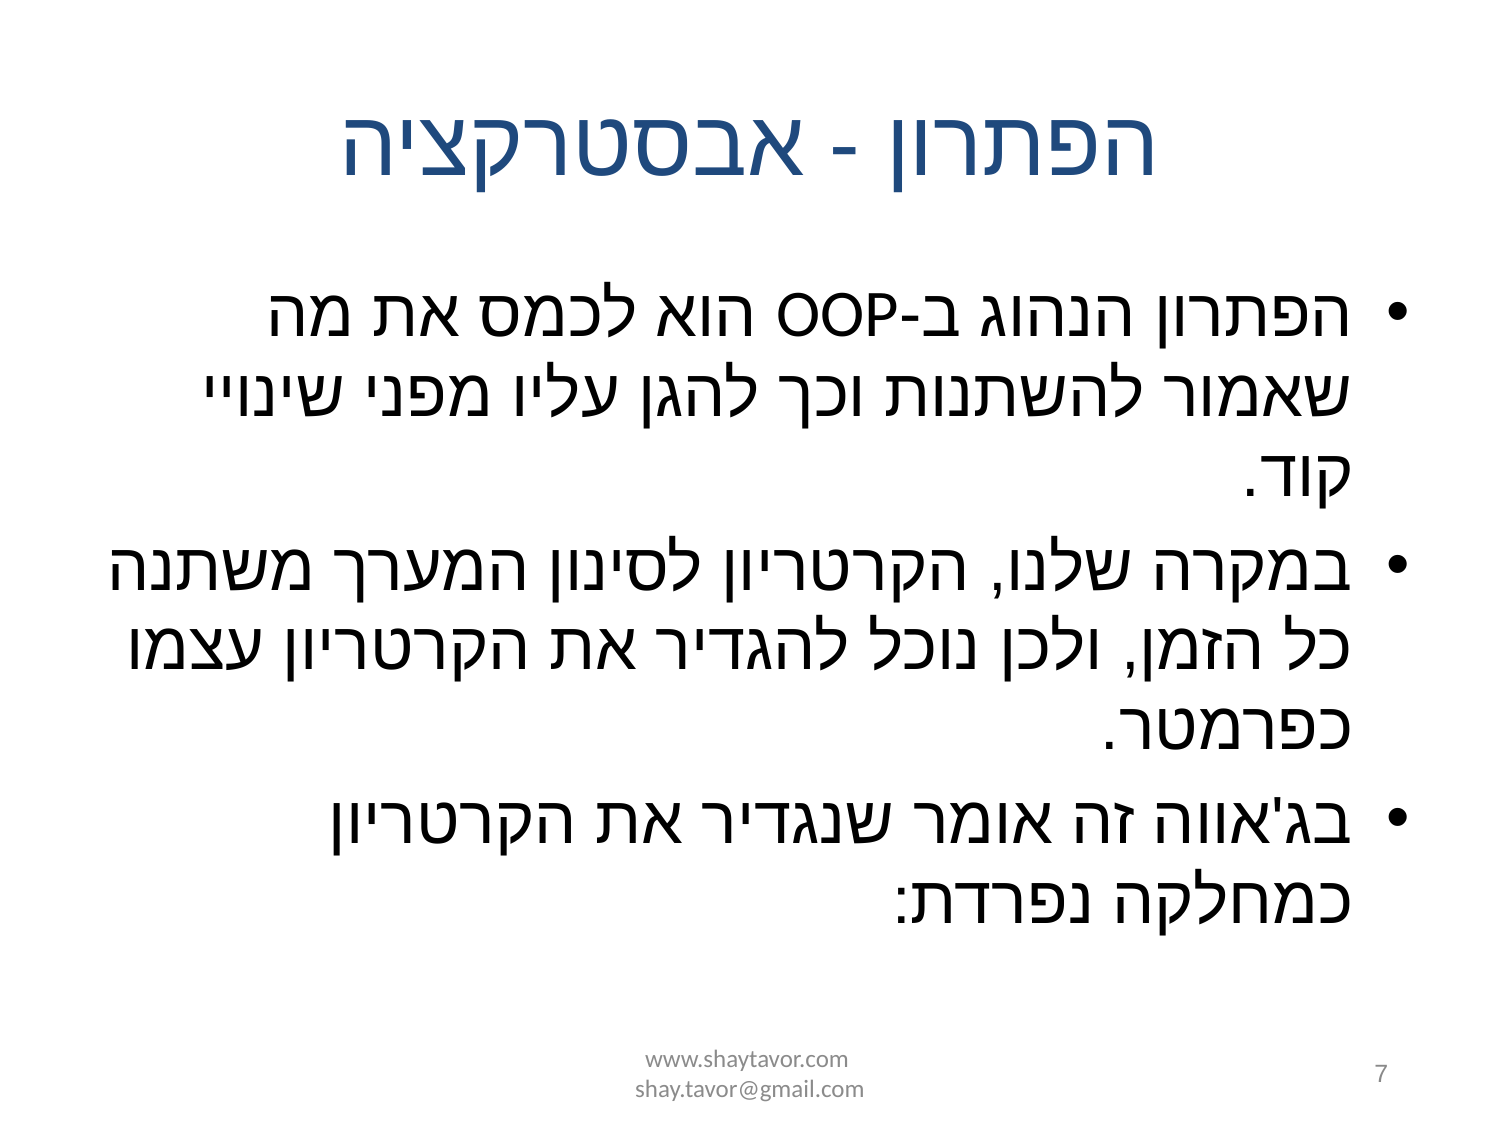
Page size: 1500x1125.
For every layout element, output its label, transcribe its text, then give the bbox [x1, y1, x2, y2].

footer www.shaytavor.com shay.tavor@gmail.com [512, 1042, 988, 1103]
list הפתרון הנהוג ב-OOP הוא לכמס את מה שאמור להשתנות וכך להגן עליו מפני שינויי קוד. במקרה שלנו, הקרטריון לסינון המערך משתנה כל הזמן, ולכן נוכל להגדיר את הקרטריון עצמו כפרמטר. בג'אווה זה אומר שנגדיר את הקרטריון כמחלקה נפרדת: [75, 262, 1425, 1005]
title הפתרון - אבסטרקציה [75, 45, 1425, 233]
slide_number 7 [1359, 1042, 1425, 1103]
